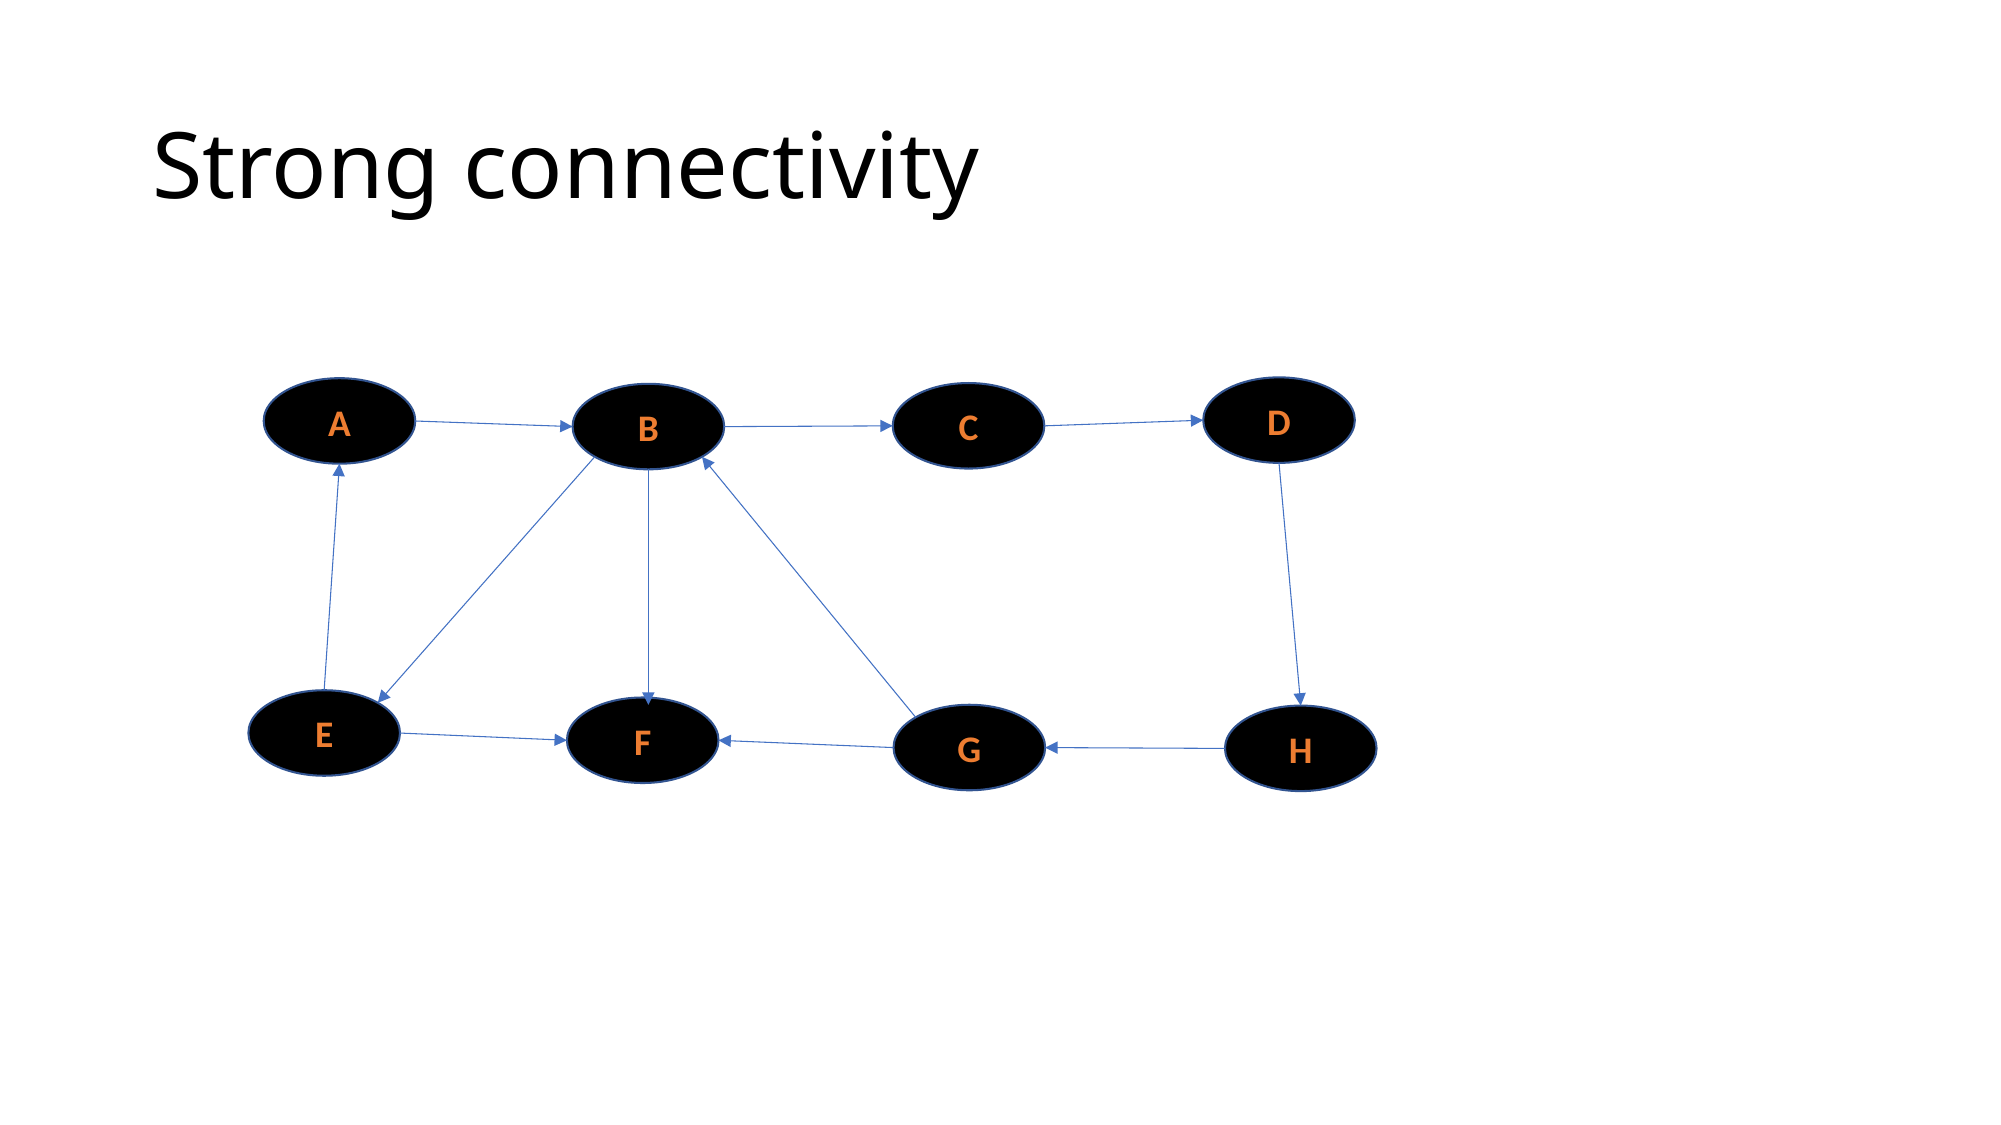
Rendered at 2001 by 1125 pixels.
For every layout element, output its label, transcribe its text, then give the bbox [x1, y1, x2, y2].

text_box E [247, 689, 401, 777]
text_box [377, 456, 595, 703]
text_box B [571, 382, 726, 471]
text_box F [566, 696, 720, 785]
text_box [415, 420, 573, 427]
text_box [1044, 420, 1204, 426]
text_box C [891, 381, 1046, 470]
text_box H [1224, 704, 1378, 793]
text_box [718, 740, 894, 748]
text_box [399, 733, 567, 741]
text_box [701, 456, 916, 718]
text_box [1278, 462, 1301, 706]
title Strong connectivity [137, 59, 1863, 278]
text_box D [1202, 376, 1356, 464]
text_box G [892, 703, 1047, 792]
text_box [324, 463, 340, 691]
text_box A [262, 377, 417, 465]
